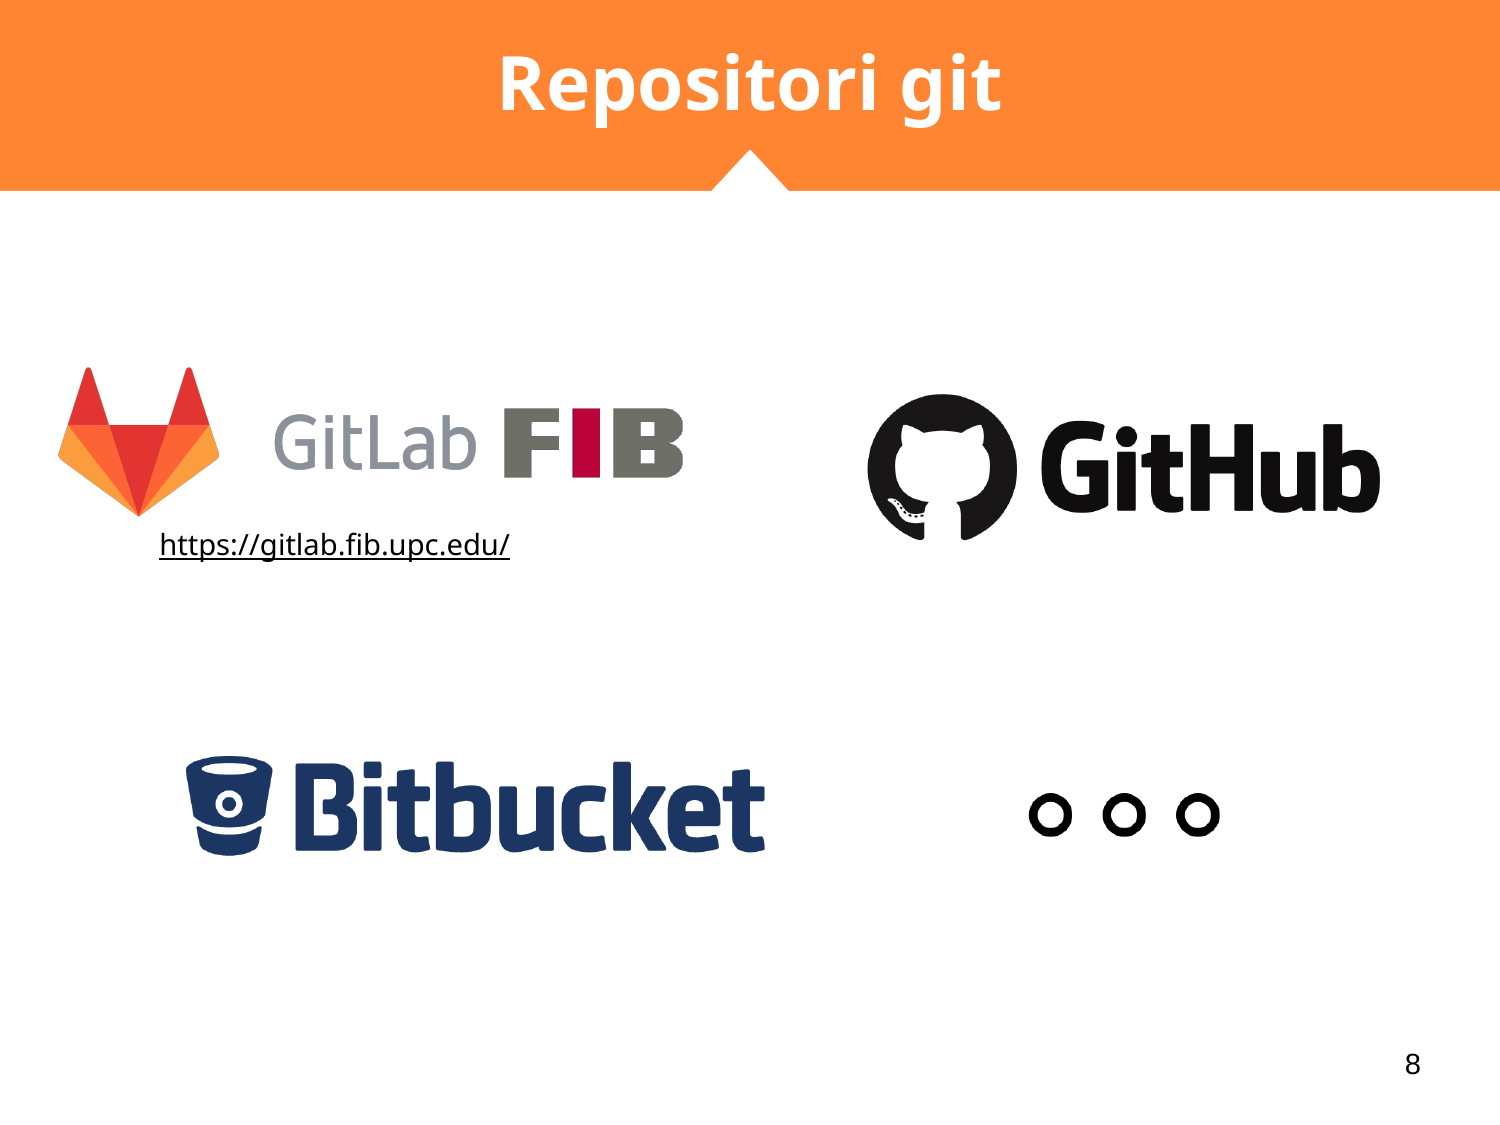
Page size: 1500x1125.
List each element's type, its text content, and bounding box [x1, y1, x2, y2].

picture [784, 341, 1464, 593]
picture [499, 406, 684, 479]
picture [113, 672, 835, 941]
slide_number ‹#› [1389, 1019, 1480, 1106]
picture [58, 367, 477, 517]
text_box https://gitlab.fib.upc.edu/ [93, 503, 584, 590]
title Repositori git [51, 20, 1449, 146]
picture [1020, 715, 1228, 923]
